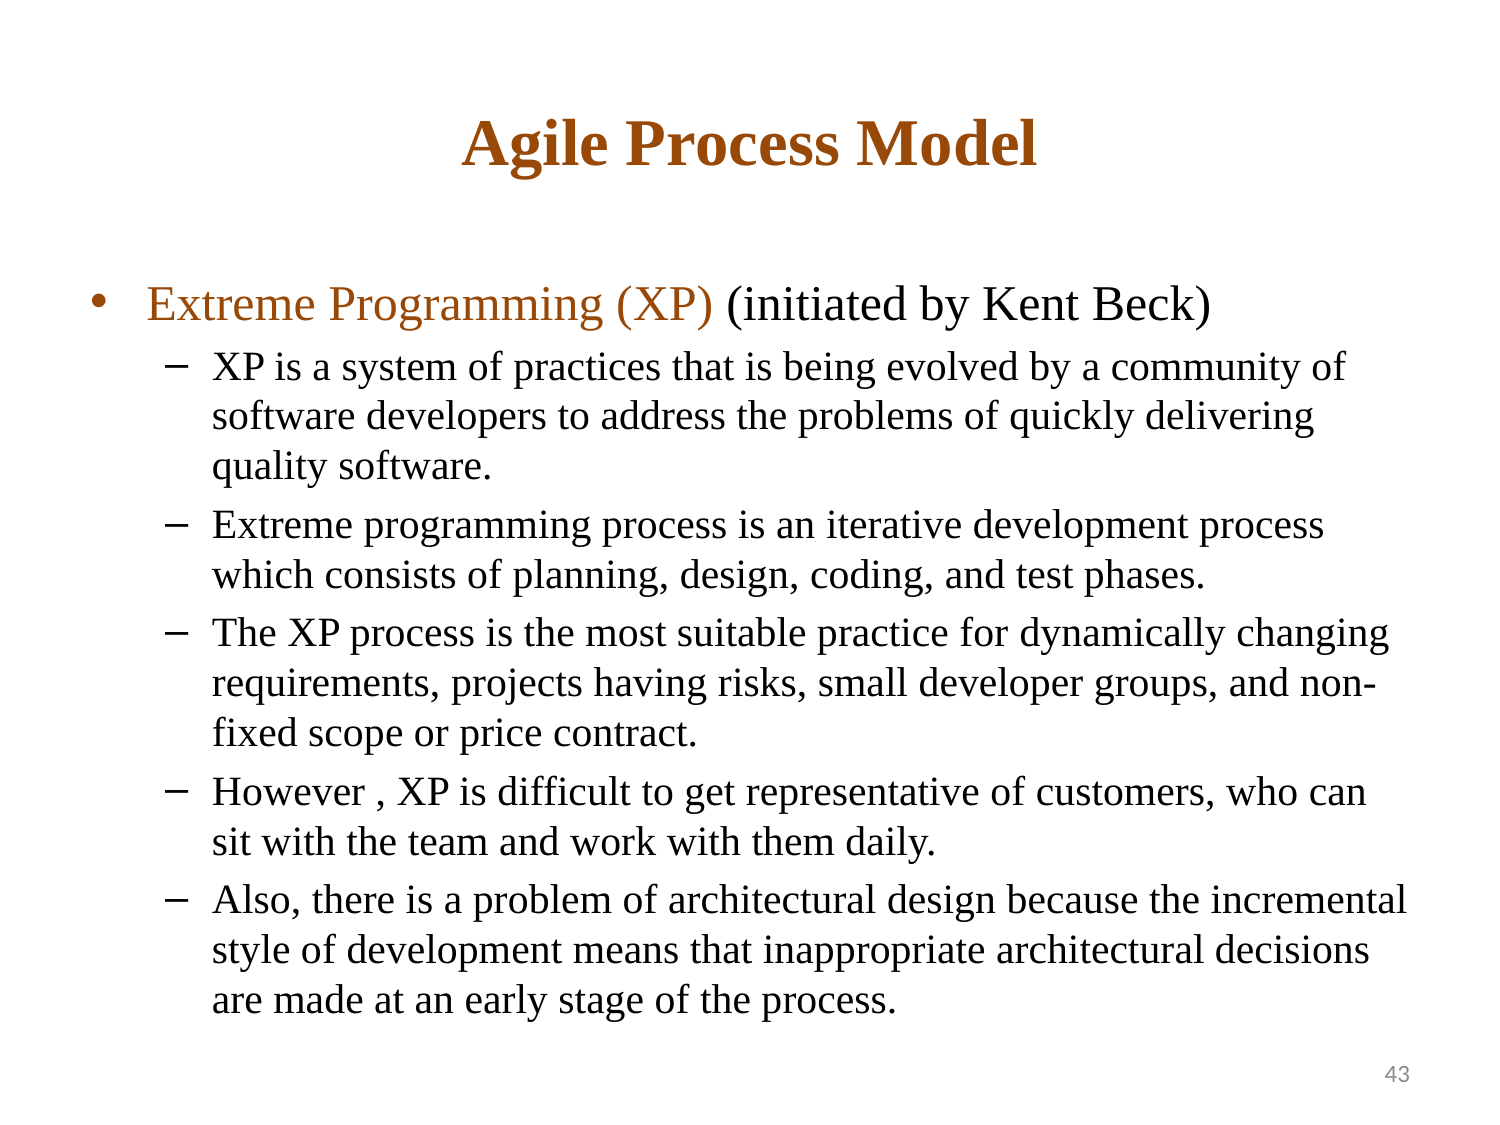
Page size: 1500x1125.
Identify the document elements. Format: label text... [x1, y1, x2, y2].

slide_number 43 [1074, 1042, 1425, 1103]
list Extreme Programming (XP) (initiated by Kent Beck) XP is a system of practices that is being evolved by a community of software developers to address the problems of quickly delivering quality software. Extreme programming process is an iterative development process which consists of planning, design, coding, and test phases. The XP process is the most suitable practice for dynamically changing requirements, projects having risks, small developer groups, and non-fixed scope or price contract. However , XP is difficult to get representative of customers, who can sit with the team and work with them daily. Also, there is a problem of architectural design because the incremental style of development means that inappropriate architectural decisions are made at an early stage of the process. [75, 262, 1425, 1005]
title Agile Process Model [75, 45, 1425, 233]
